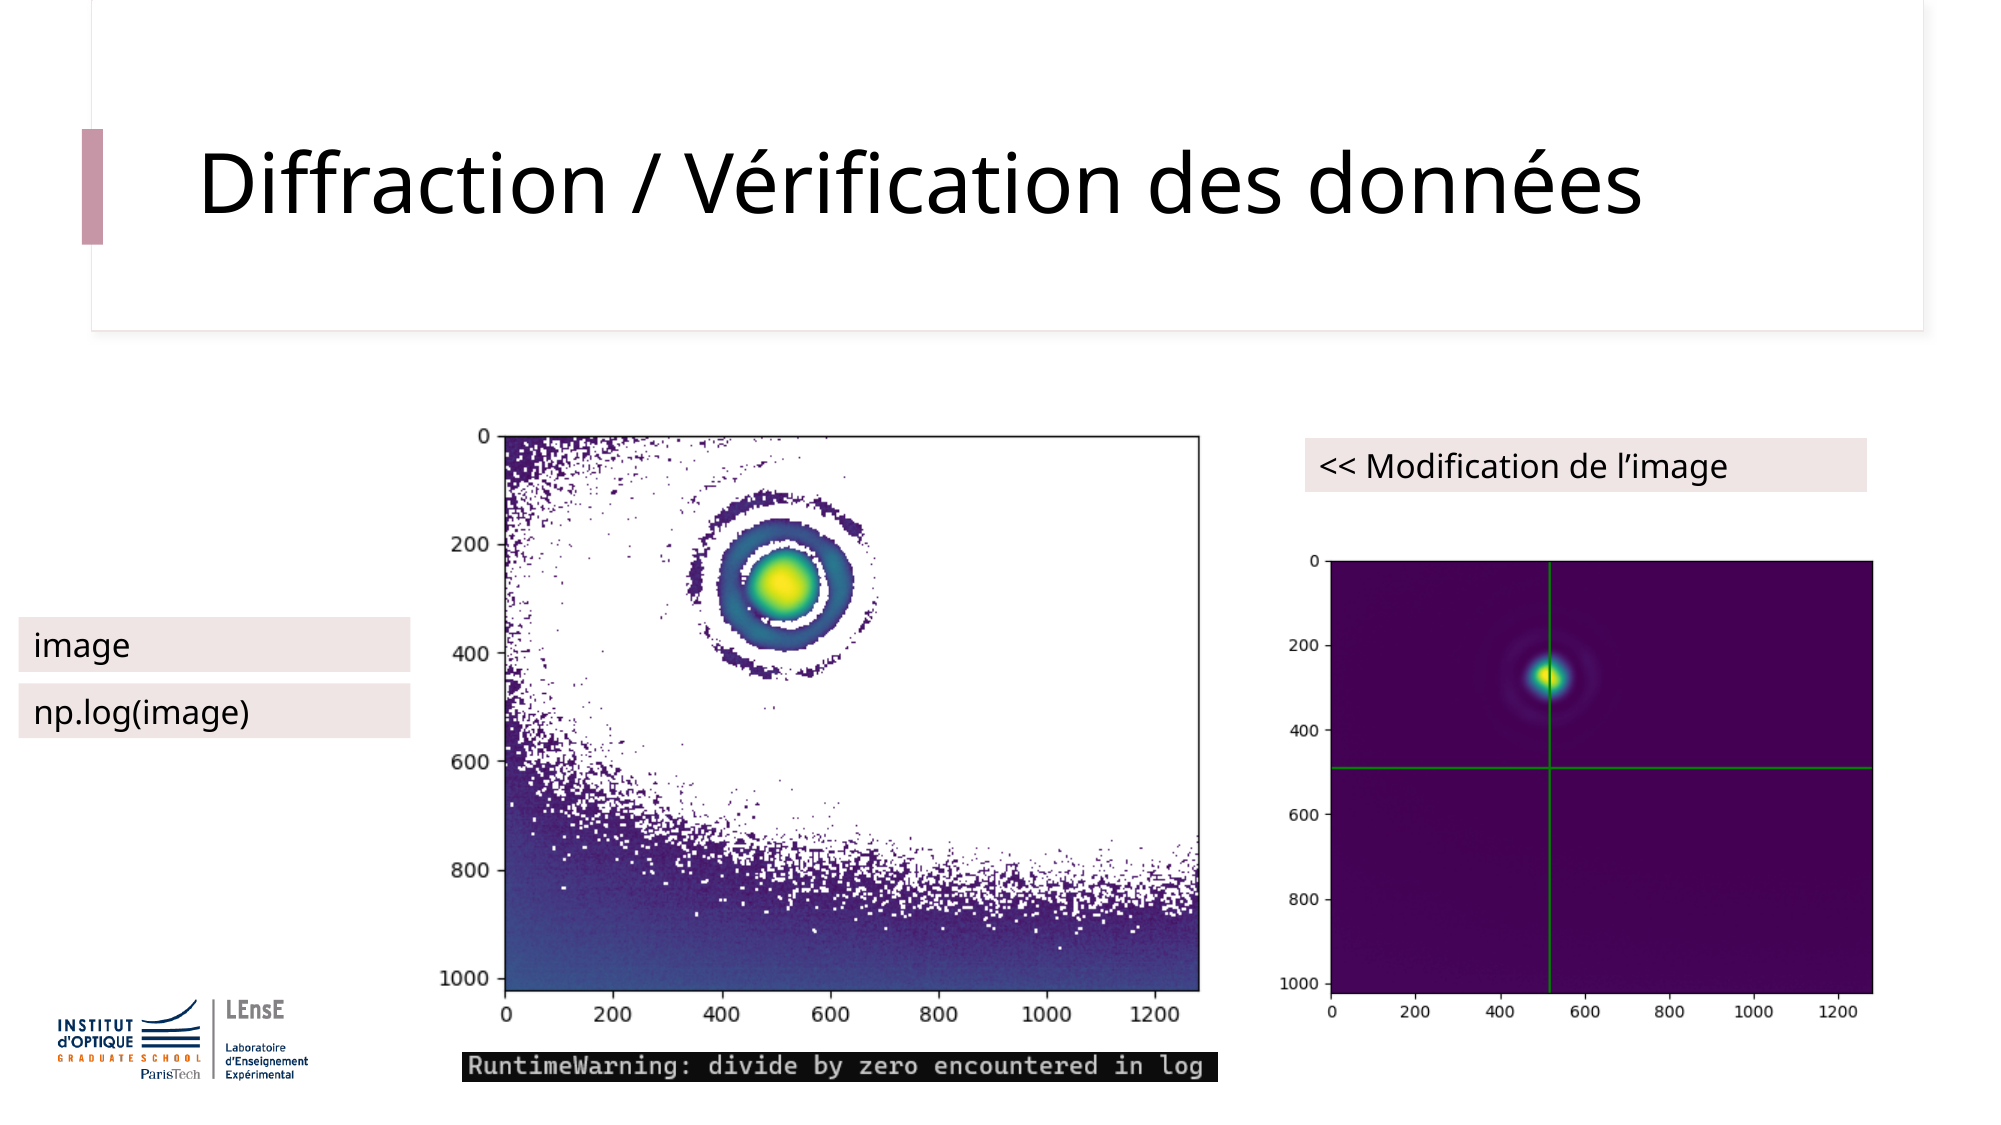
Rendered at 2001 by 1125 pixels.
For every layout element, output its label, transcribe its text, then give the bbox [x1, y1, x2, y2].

picture [359, 349, 1967, 1082]
title Diffraction / Vérification des données [183, 90, 1851, 284]
text_box << Modification de l’image [1320, 437, 1868, 493]
text_box image [18, 617, 359, 672]
picture [33, 973, 333, 1097]
text_box np.log(image) [18, 683, 359, 739]
